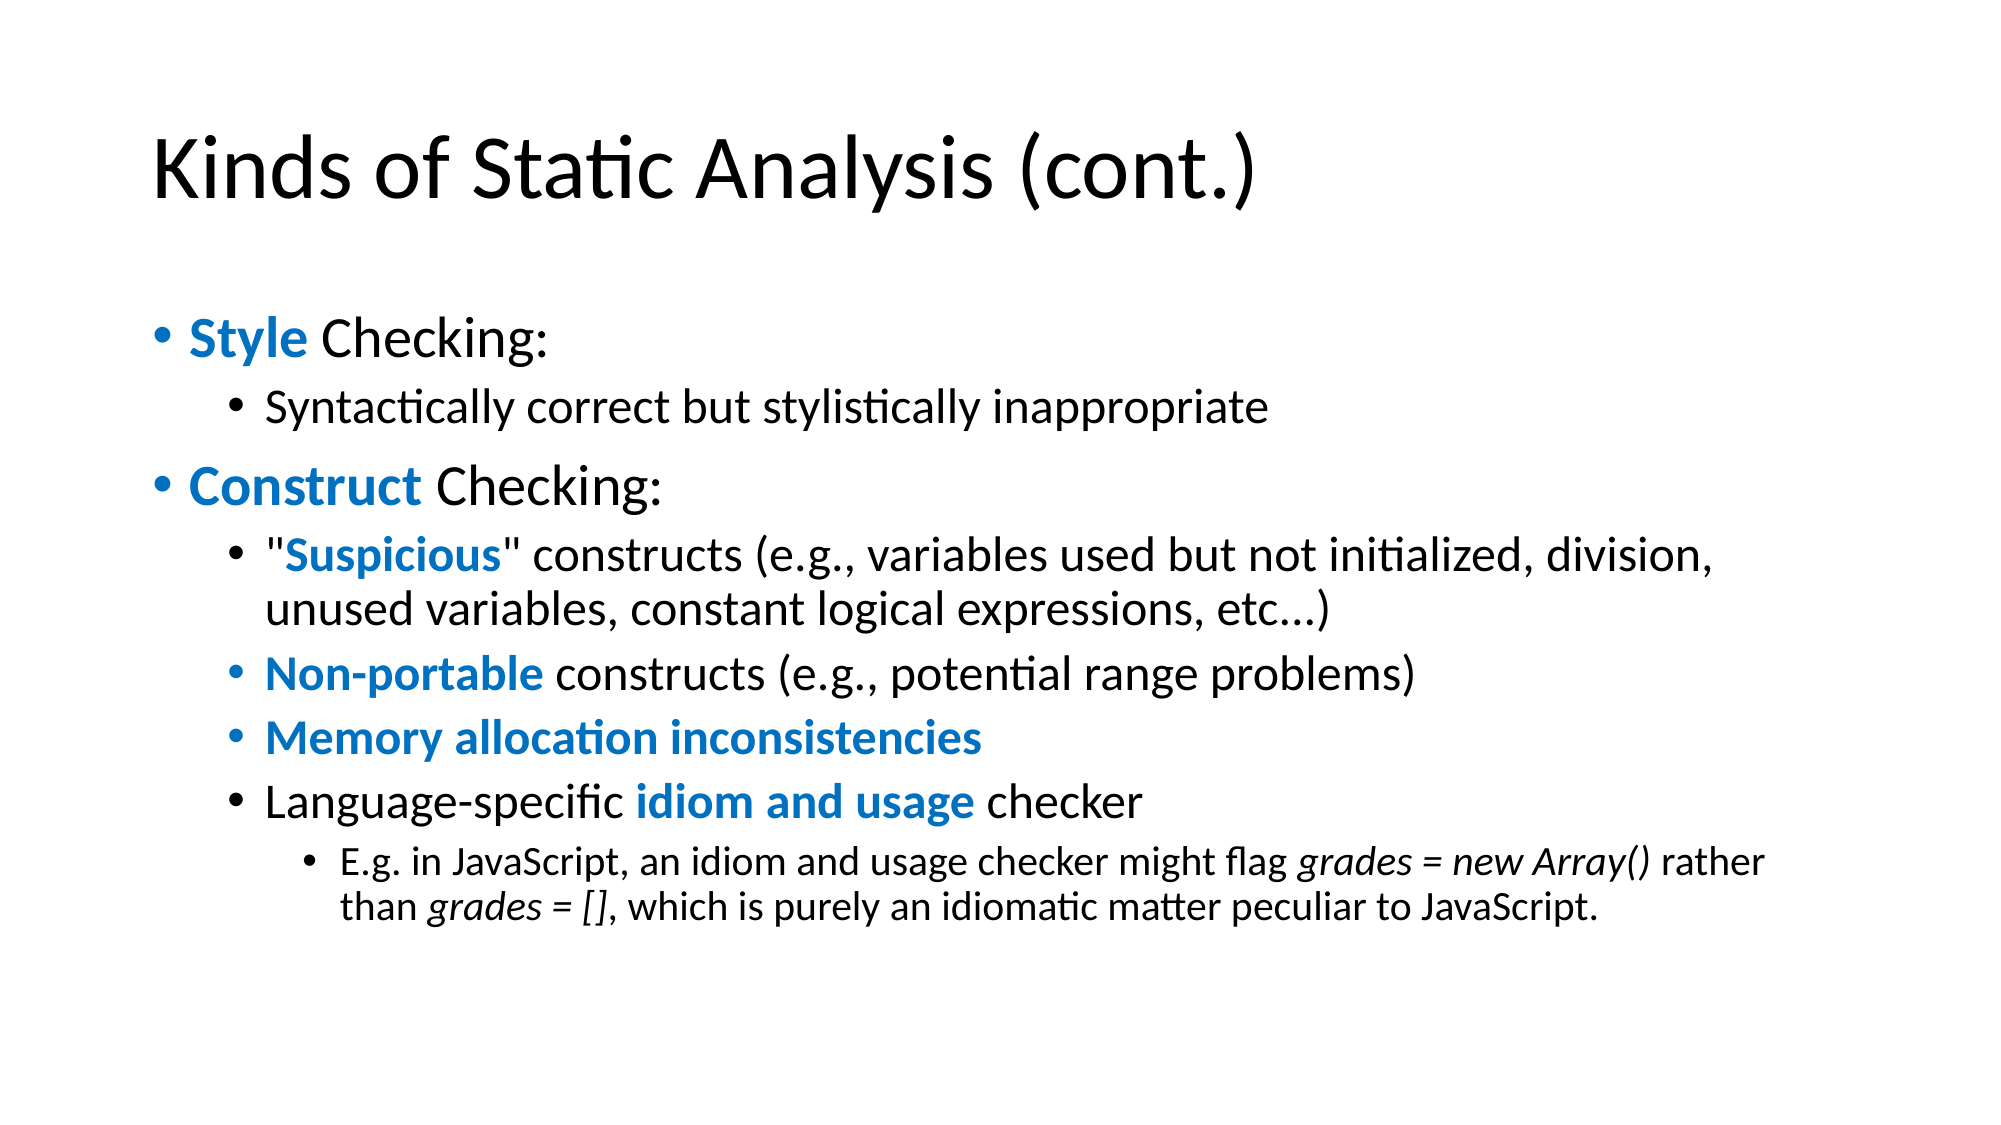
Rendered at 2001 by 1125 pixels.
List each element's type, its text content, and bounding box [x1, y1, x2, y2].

title Kinds of Static Analysis (cont.) [137, 59, 1863, 278]
list Style Checking: Syntactically correct but stylistically inappropriate Construct Checking: "Suspicious" constructs (e.g., variables used but not initialized, division, unused variables, constant logical expressions, etc...) Non-portable constructs (e.g., potential range problems) Memory allocation inconsistencies Language-specific idiom and usage checker E.g. in JavaScript, an idiom and usage checker might flag grades = new Array() rather than grades = [], which is purely an idiomatic matter peculiar to JavaScript. [137, 299, 1863, 1014]
